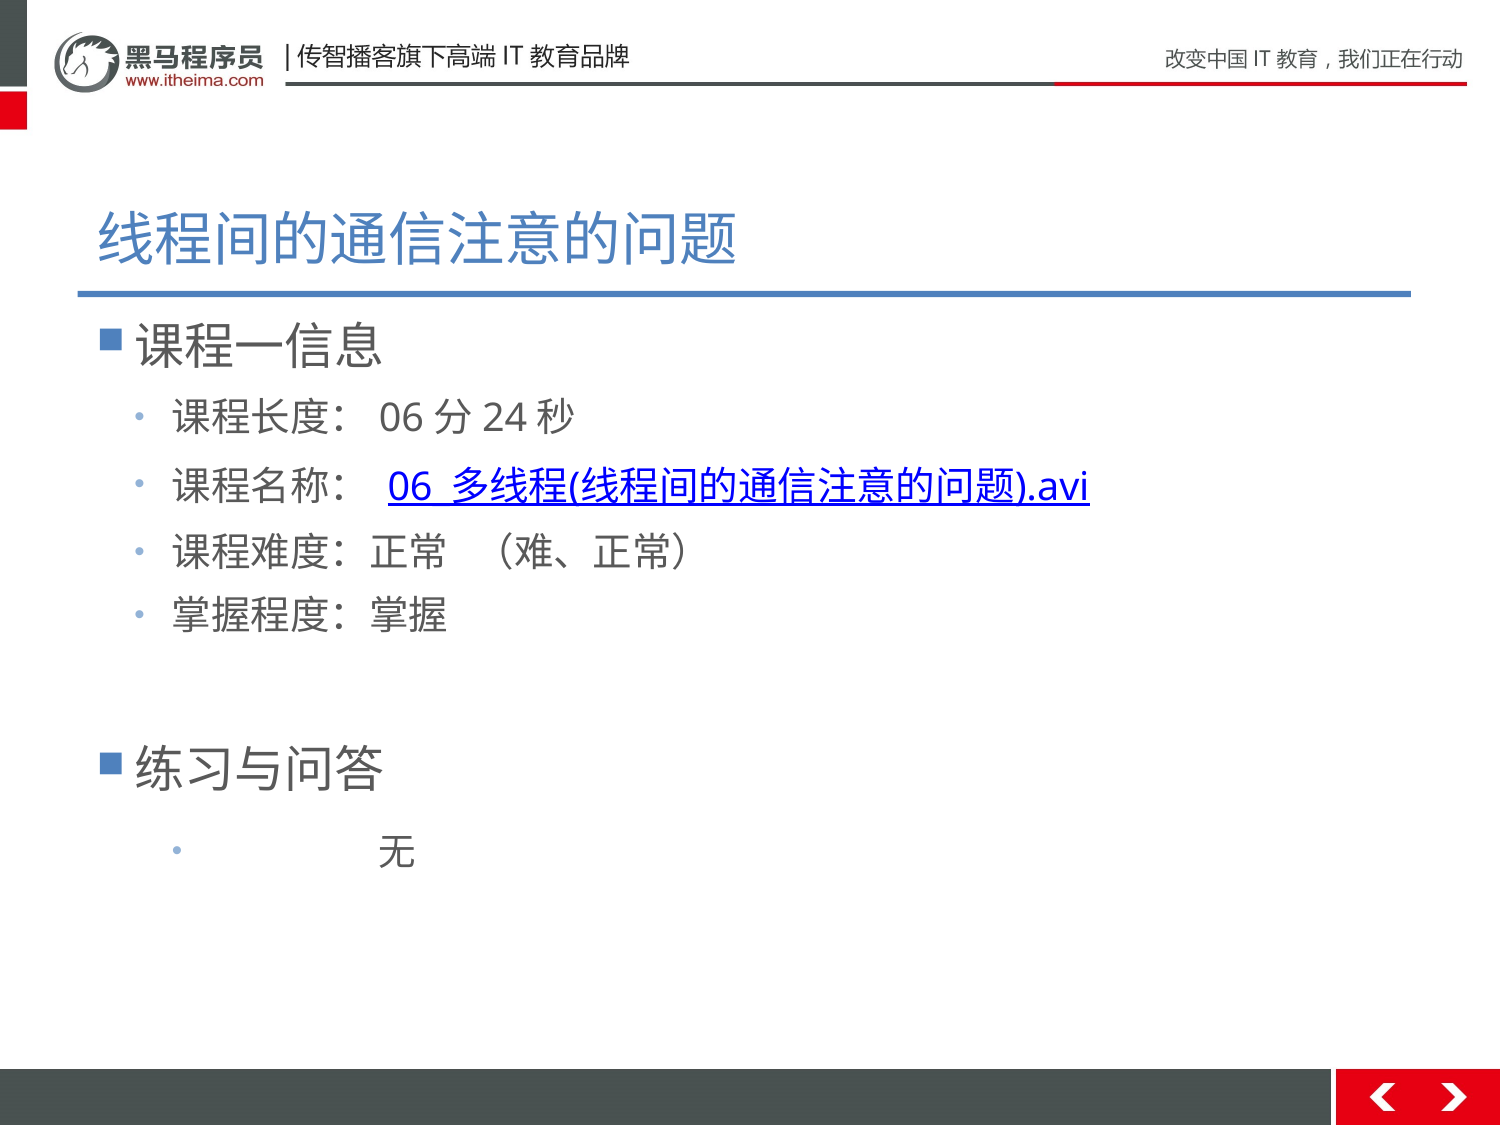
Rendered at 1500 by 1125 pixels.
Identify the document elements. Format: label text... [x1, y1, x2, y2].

title 线程间的通信注意的问题 [81, 162, 1416, 280]
picture [0, 0, 1500, 1125]
list 课程一信息 课程长度：06分24秒 课程名称： 06_多线程(线程间的通信注意的问题).avi 课程难度：正常 （难、正常） 掌握程度：掌握 练习与问答 无 [81, 313, 1416, 993]
